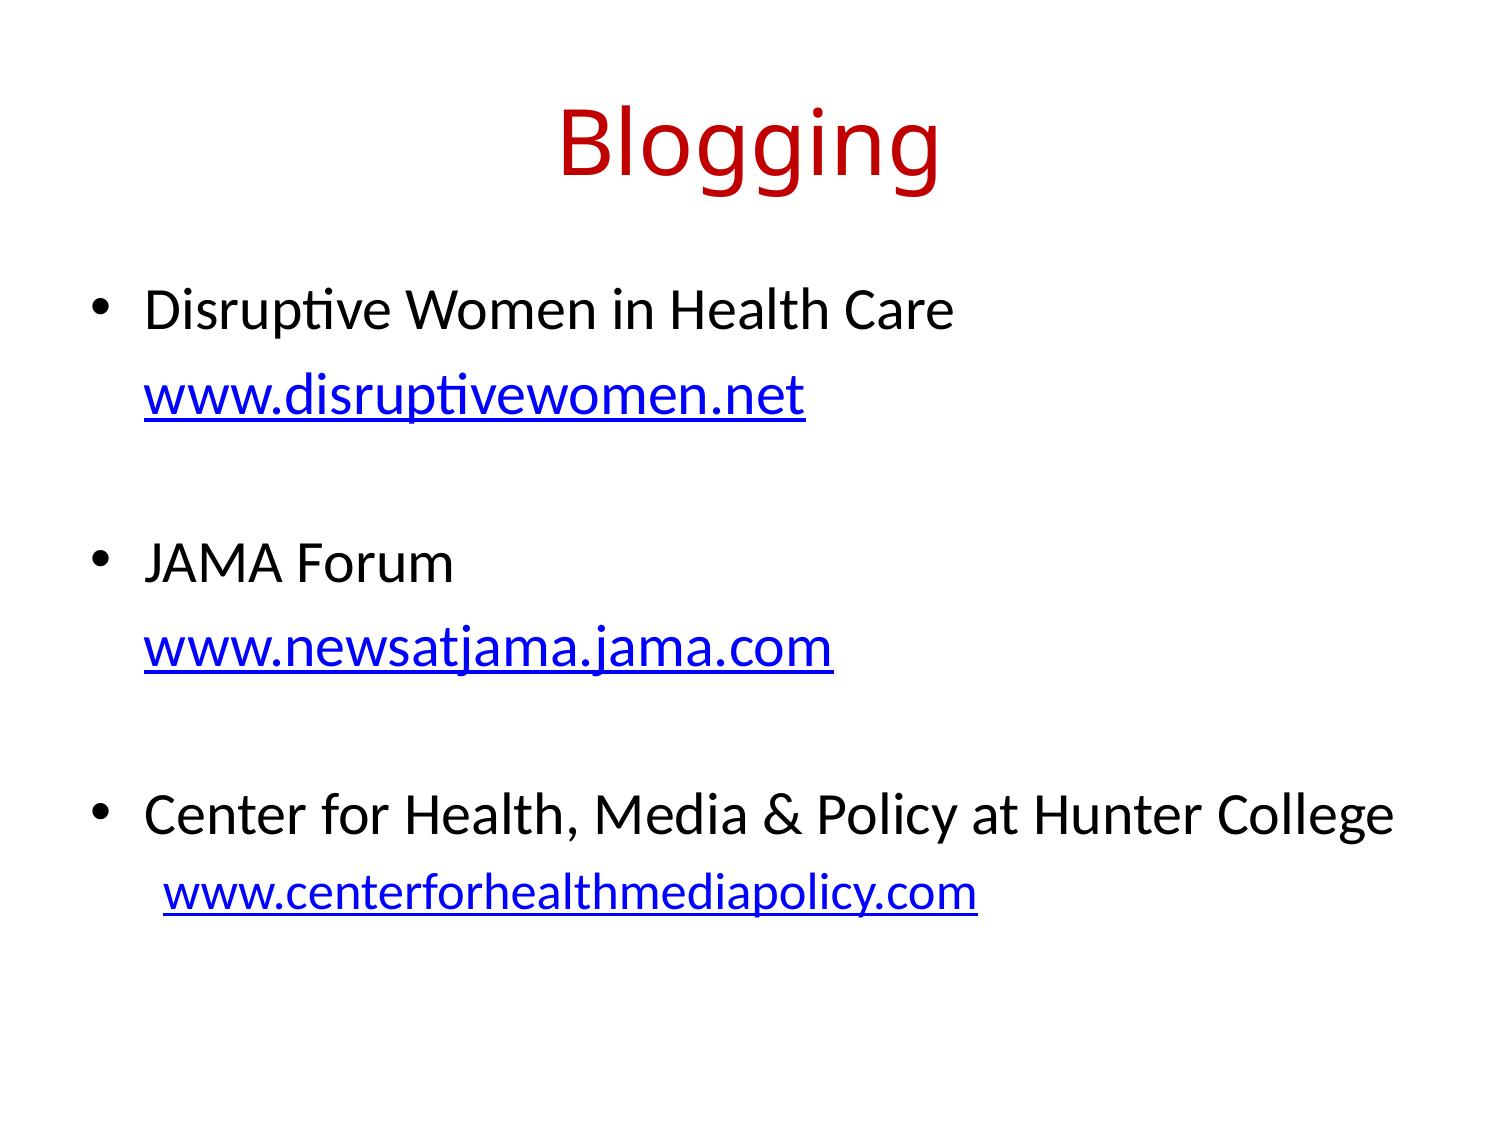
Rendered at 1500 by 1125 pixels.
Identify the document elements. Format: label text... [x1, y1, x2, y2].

list Disruptive Women in Health Care www.disruptivewomen.net JAMA Forum www.newsatjama.jama.com Center for Health, Media & Policy at Hunter College www.centerforhealthmediapolicy.com [75, 262, 1425, 1005]
title Blogging [75, 45, 1425, 233]
